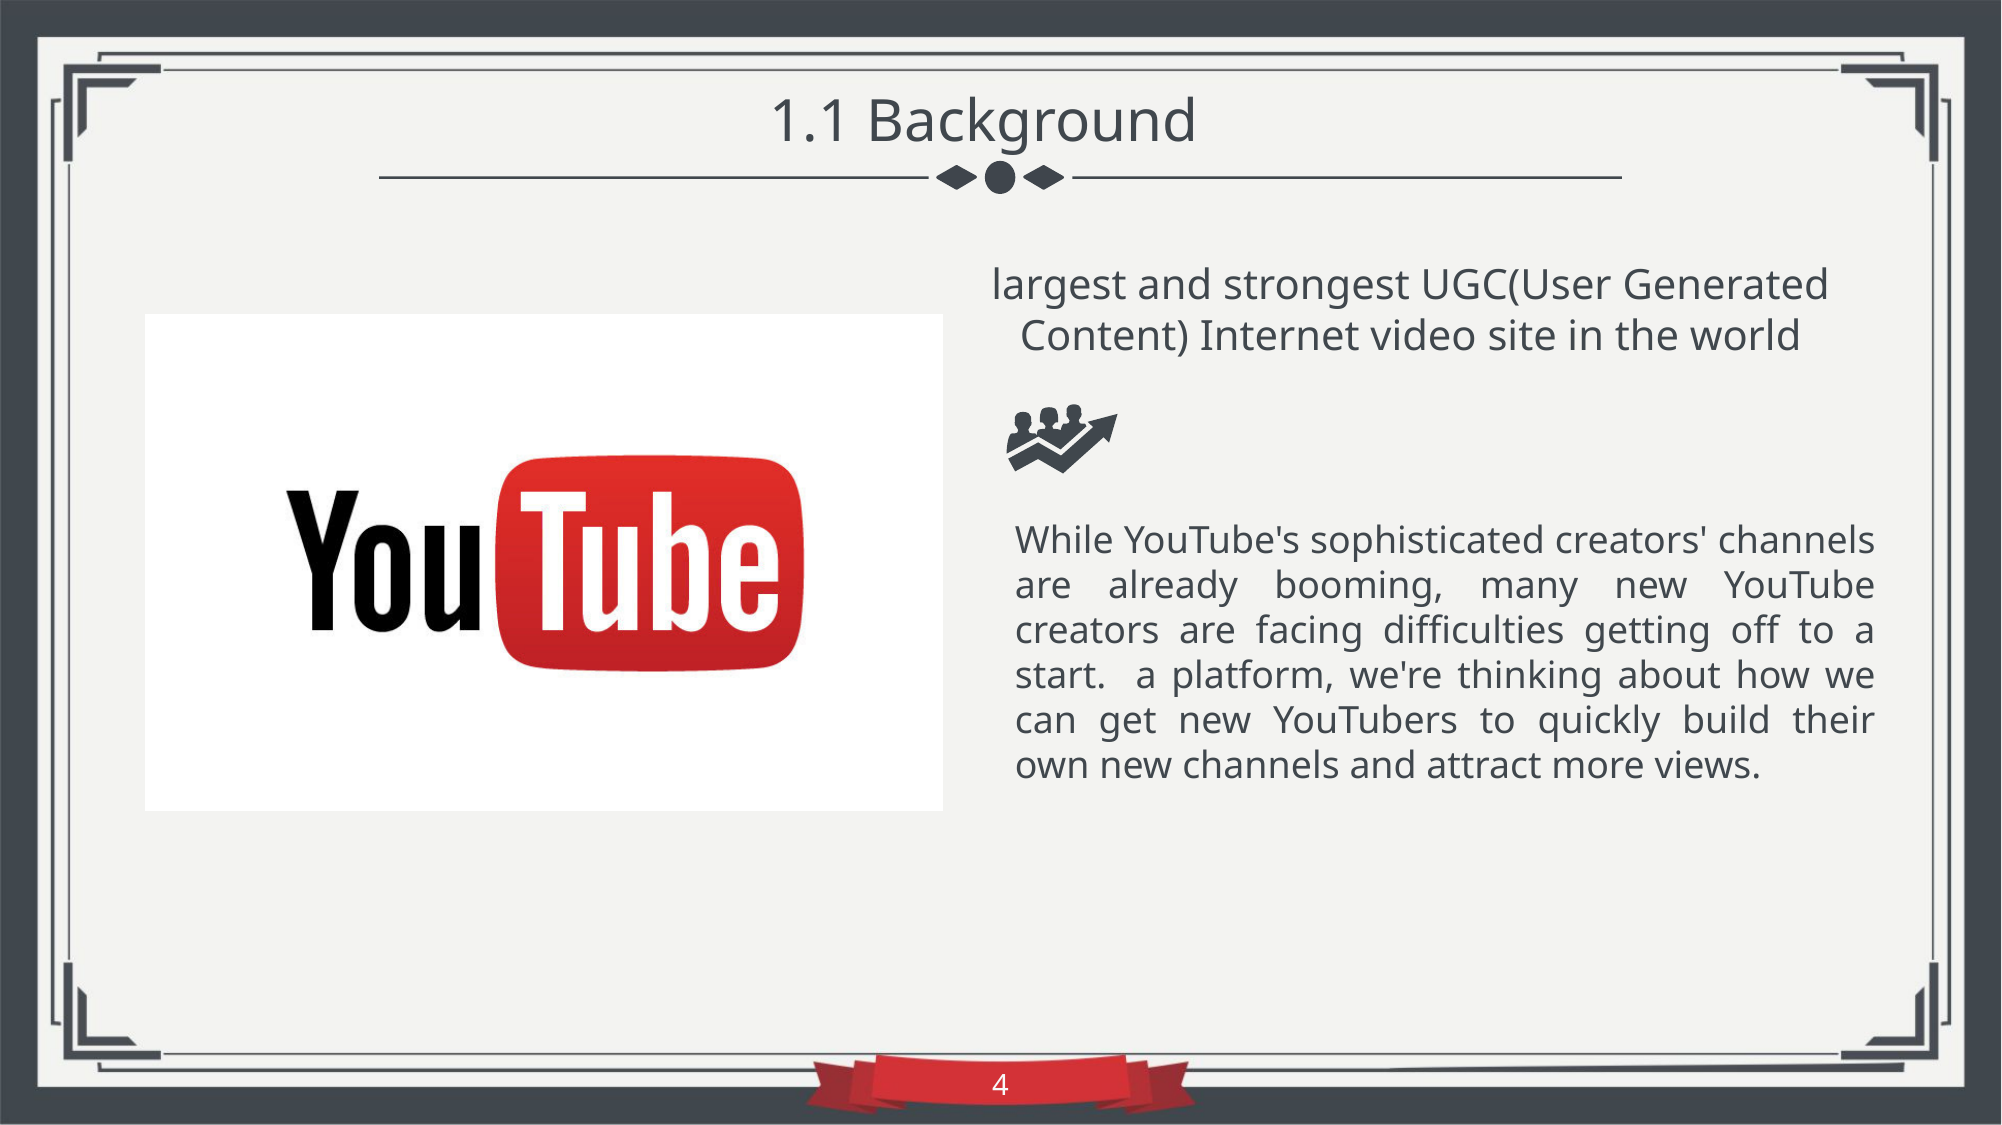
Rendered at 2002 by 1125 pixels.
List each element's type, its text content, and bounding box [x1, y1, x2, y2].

text_box 1.1 Background [684, 83, 1284, 154]
text_box While YouTube's sophisticated creators' channels are already booming, many new YouTube creators are facing difficulties getting off to a start. a platform, we're thinking about how we can get new YouTubers to quickly build their own new channels and attract more views. [1000, 464, 1892, 839]
text_box largest and strongest UGC(User Generated Content) Internet video site in the world [906, 250, 1916, 366]
text_box [1006, 404, 1087, 454]
picture [0, 0, 2002, 1125]
text_box [1008, 413, 1118, 474]
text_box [378, 160, 1623, 195]
